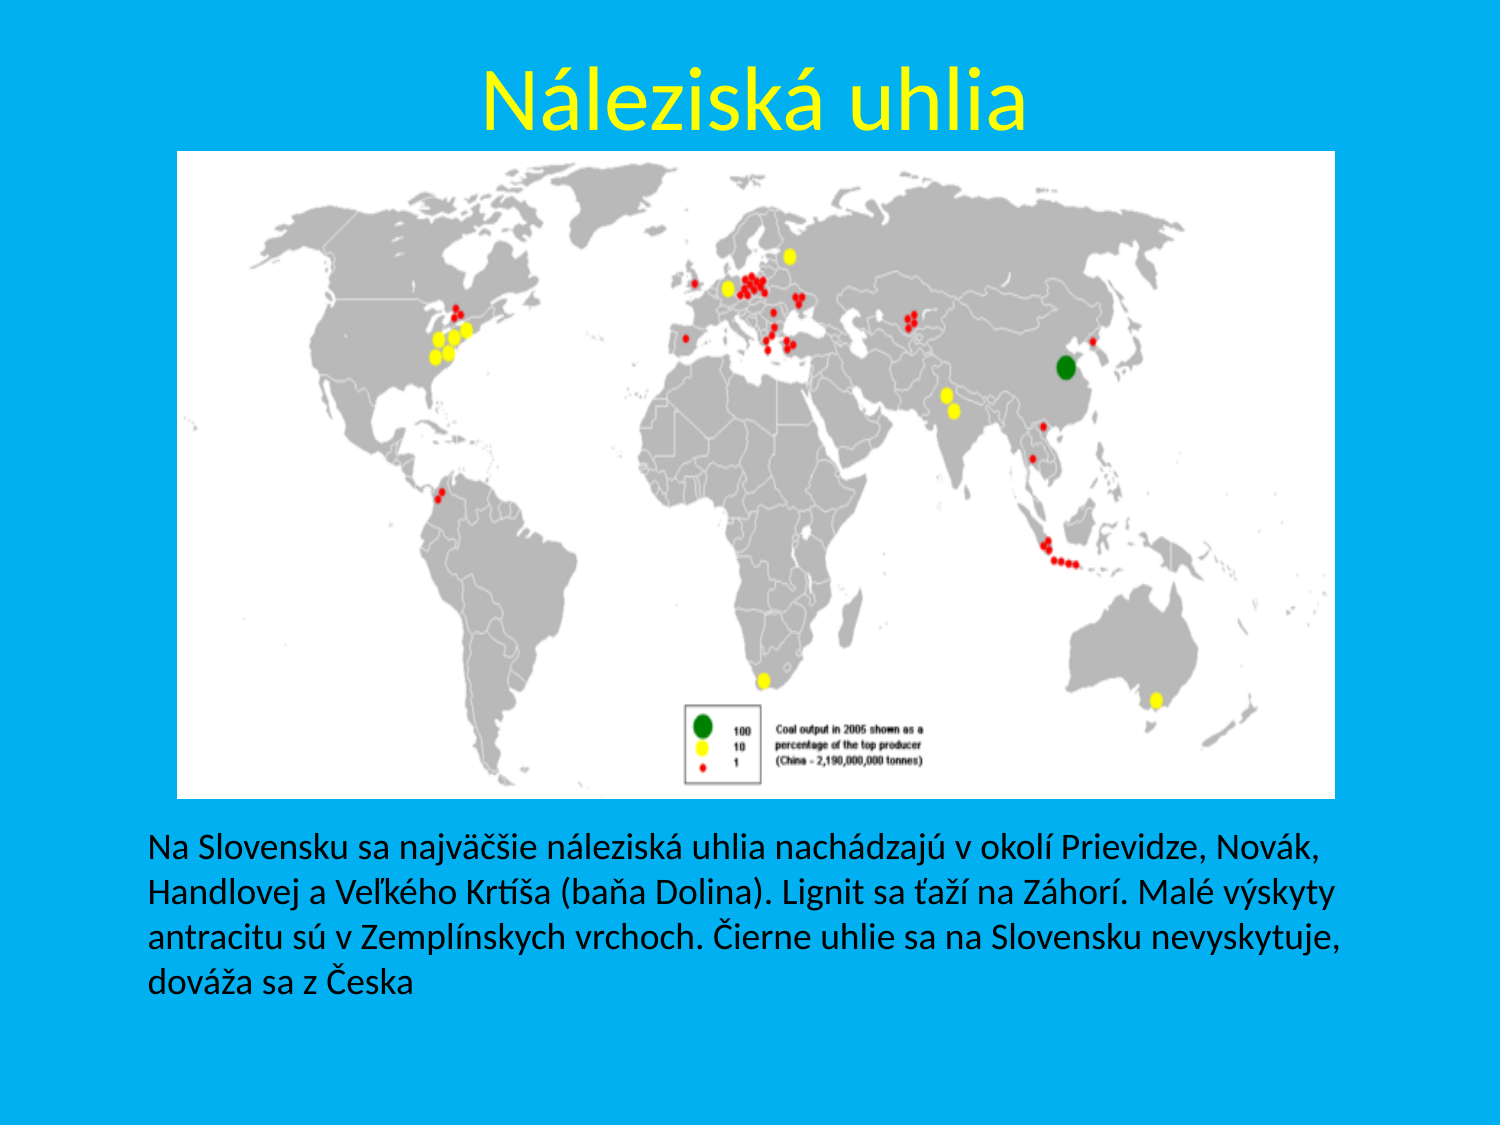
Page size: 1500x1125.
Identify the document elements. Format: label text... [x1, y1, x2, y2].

title Náleziská uhlia [80, 0, 1431, 188]
text_box Na Slovensku sa najväčšie náleziská uhlia nachádzajú v okolí Prievidze, Novák, Handlovej a Veľkého Krtíša (baňa Dolina). Lignit sa ťaží na Záhorí. Malé výskyty antracitu sú v Zemplínskych vrchoch. Čierne uhlie sa na Slovensku nevyskytuje, dováža sa z Česka [132, 814, 1374, 1010]
picture [178, 152, 1334, 798]
